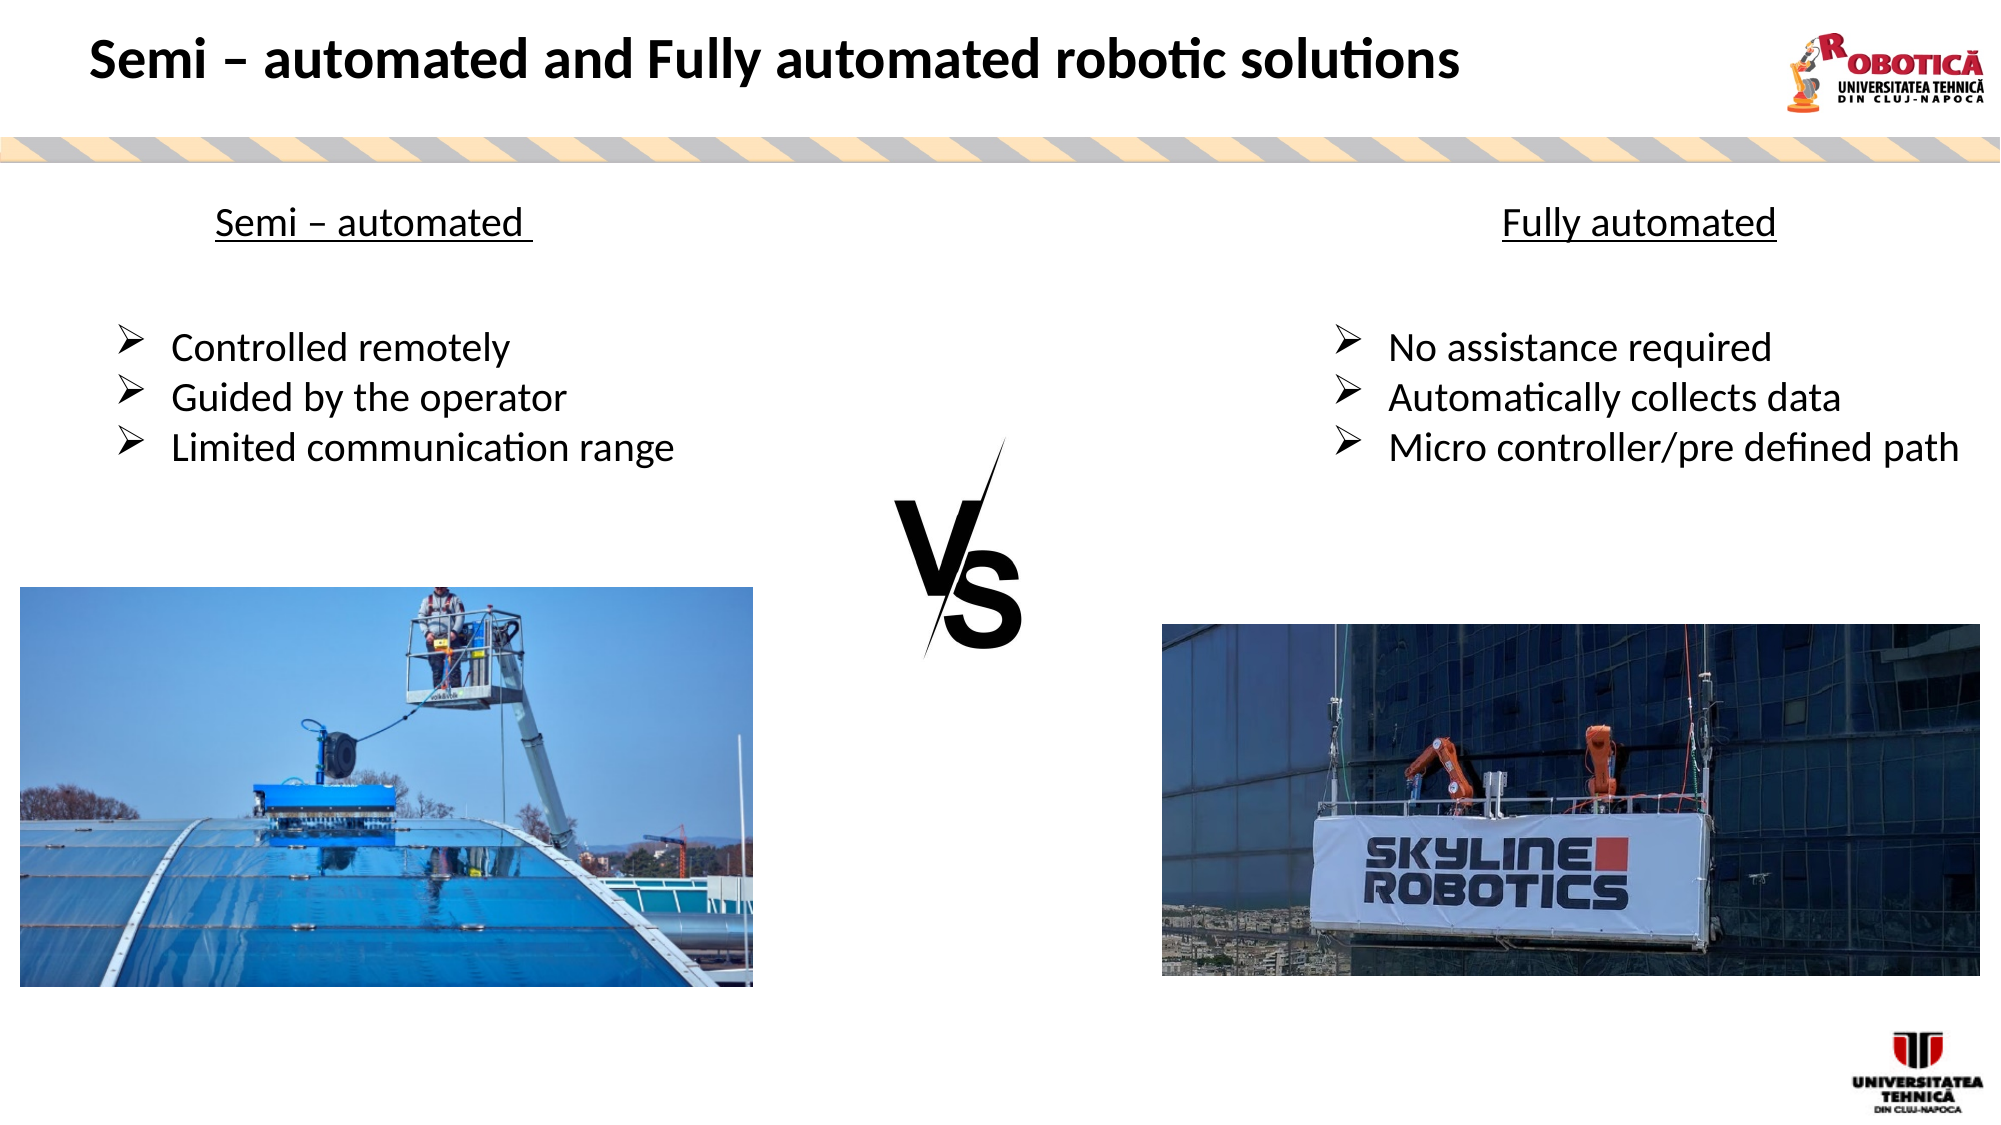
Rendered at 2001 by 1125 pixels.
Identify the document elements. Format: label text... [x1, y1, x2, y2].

picture [1850, 1030, 1984, 1125]
picture [0, 137, 2000, 163]
text_box Controlled remotely Guided by the operator Limited communication range [100, 312, 713, 478]
picture [1787, 33, 1984, 113]
picture [804, 409, 1111, 716]
text_box Fully automated [1487, 187, 1800, 253]
text_box No assistance required Automatically collects data Micro controller/pre defined path [1317, 312, 2000, 478]
text_box Semi – automated [200, 187, 563, 253]
picture [1162, 624, 1980, 977]
text_box Semi – automated and Fully automated robotic solutions [75, 12, 1688, 98]
picture [19, 587, 753, 987]
